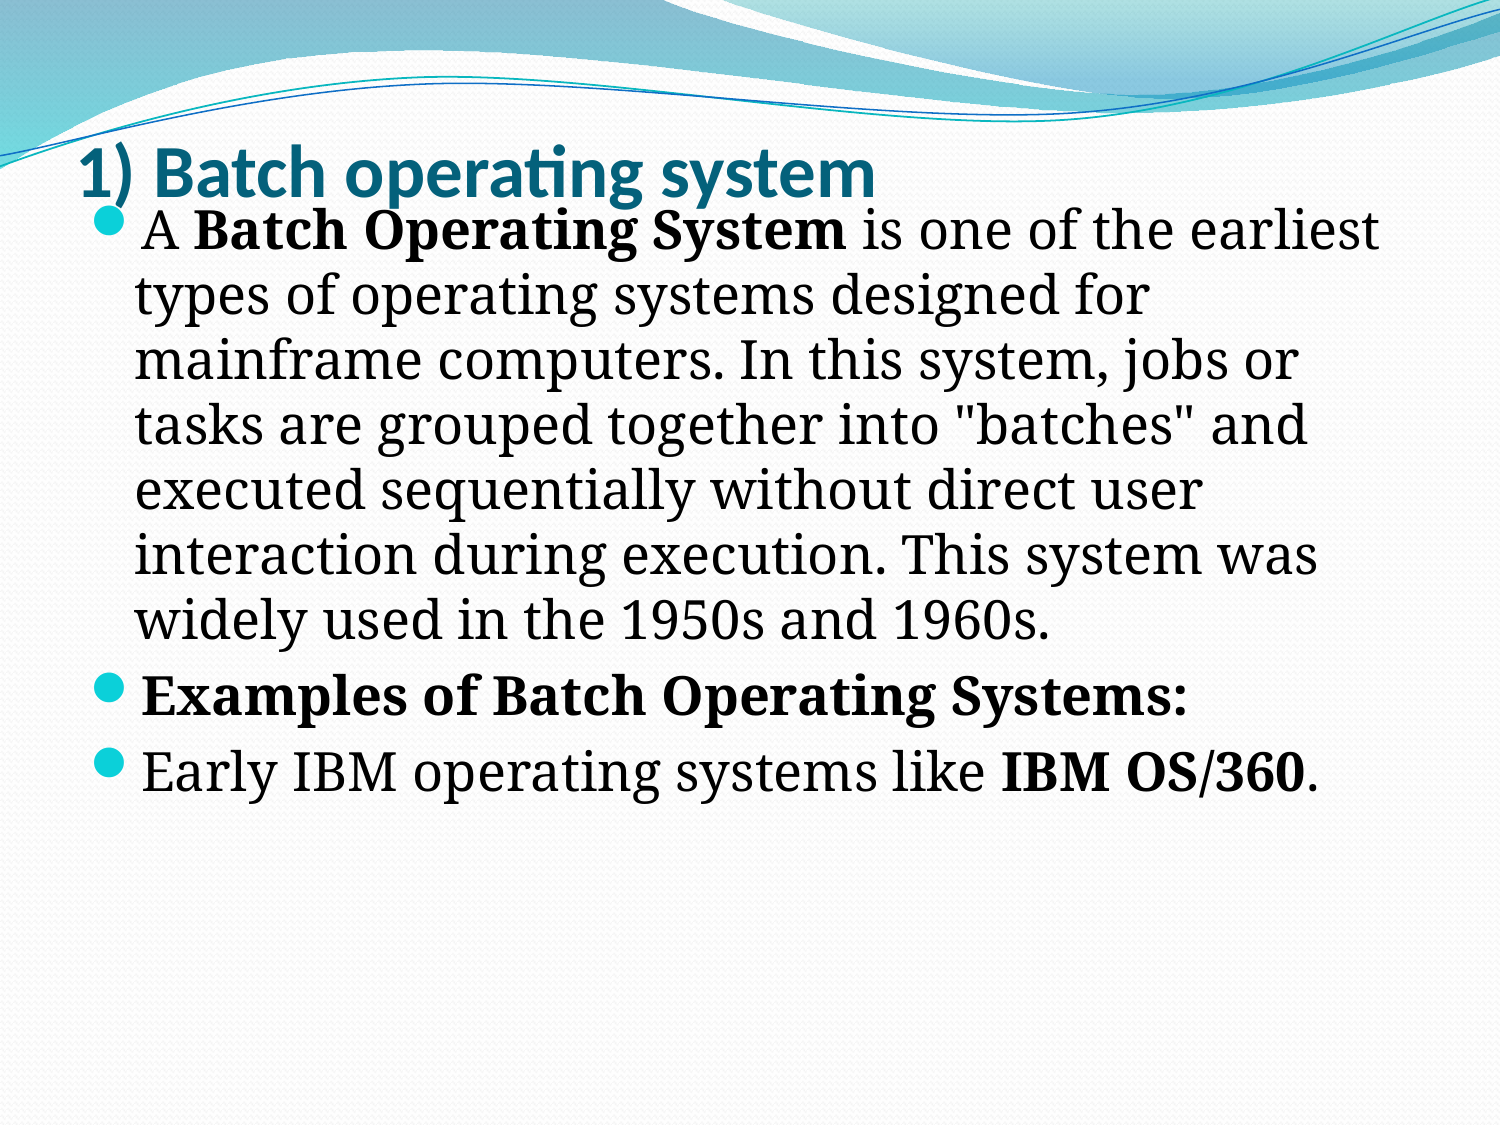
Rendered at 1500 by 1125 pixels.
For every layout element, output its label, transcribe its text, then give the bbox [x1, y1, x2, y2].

list A Batch Operating System is one of the earliest types of operating systems designed for mainframe computers. In this system, jobs or tasks are grouped together into "batches" and executed sequentially without direct user interaction during execution. This system was widely used in the 1950s and 1960s. Examples of Batch Operating Systems: Early IBM operating systems like IBM OS/360. [75, 187, 1425, 1025]
title 1) Batch operating system [75, 115, 1425, 187]
